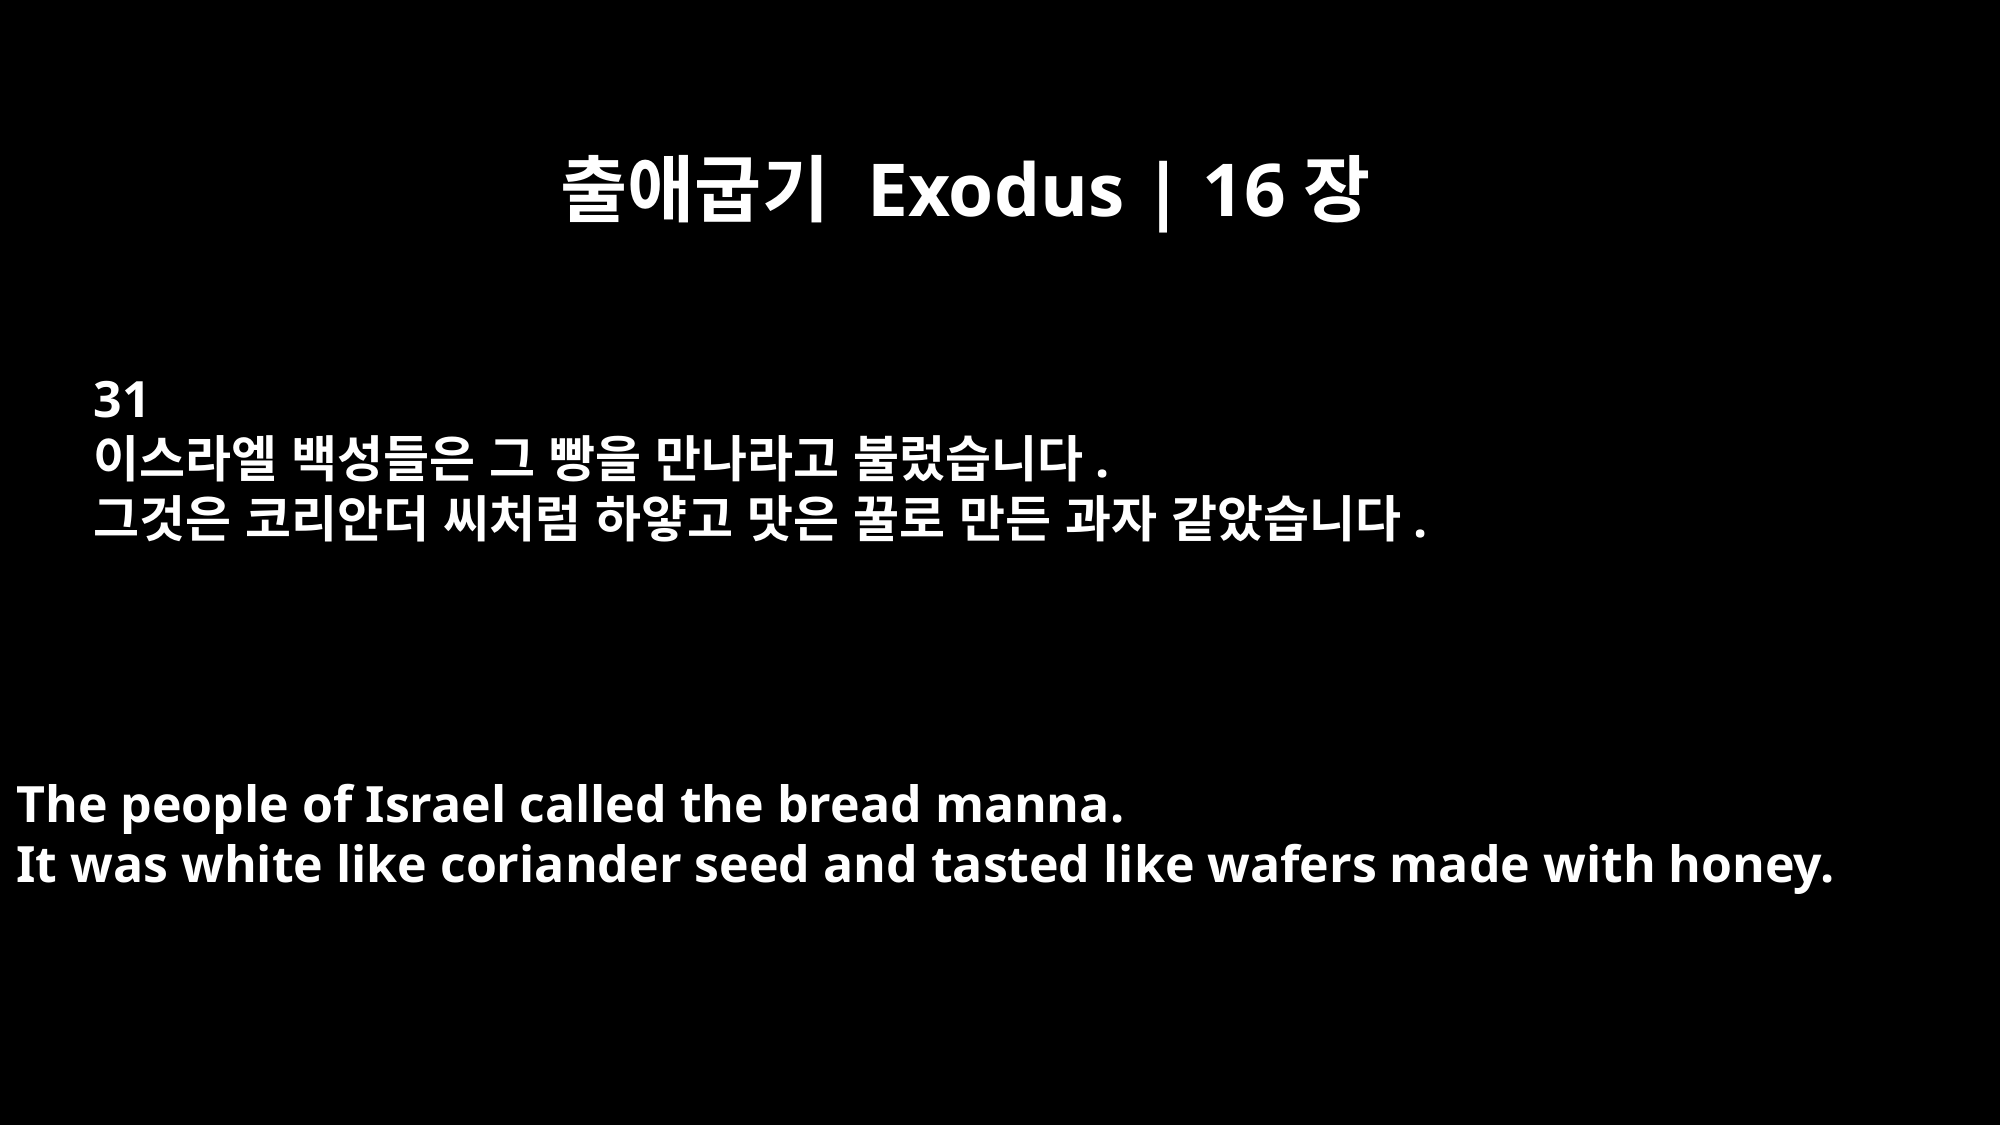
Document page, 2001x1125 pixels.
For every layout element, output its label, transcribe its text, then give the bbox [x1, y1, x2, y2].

text_box The people of Israel called the bread manna. It was white like coriander seed and tasted like wafers made with honey. [1, 764, 1850, 900]
text_box 31 이스라엘 백성들은 그 빵을 만나라고 불렀습니다. 그것은 코리안더 씨처럼 하얗고 맛은 꿀로 만든 과자 같았습니다. [78, 359, 1443, 555]
text_box 출애굽기 Exodus | 16장 [545, 136, 1387, 239]
